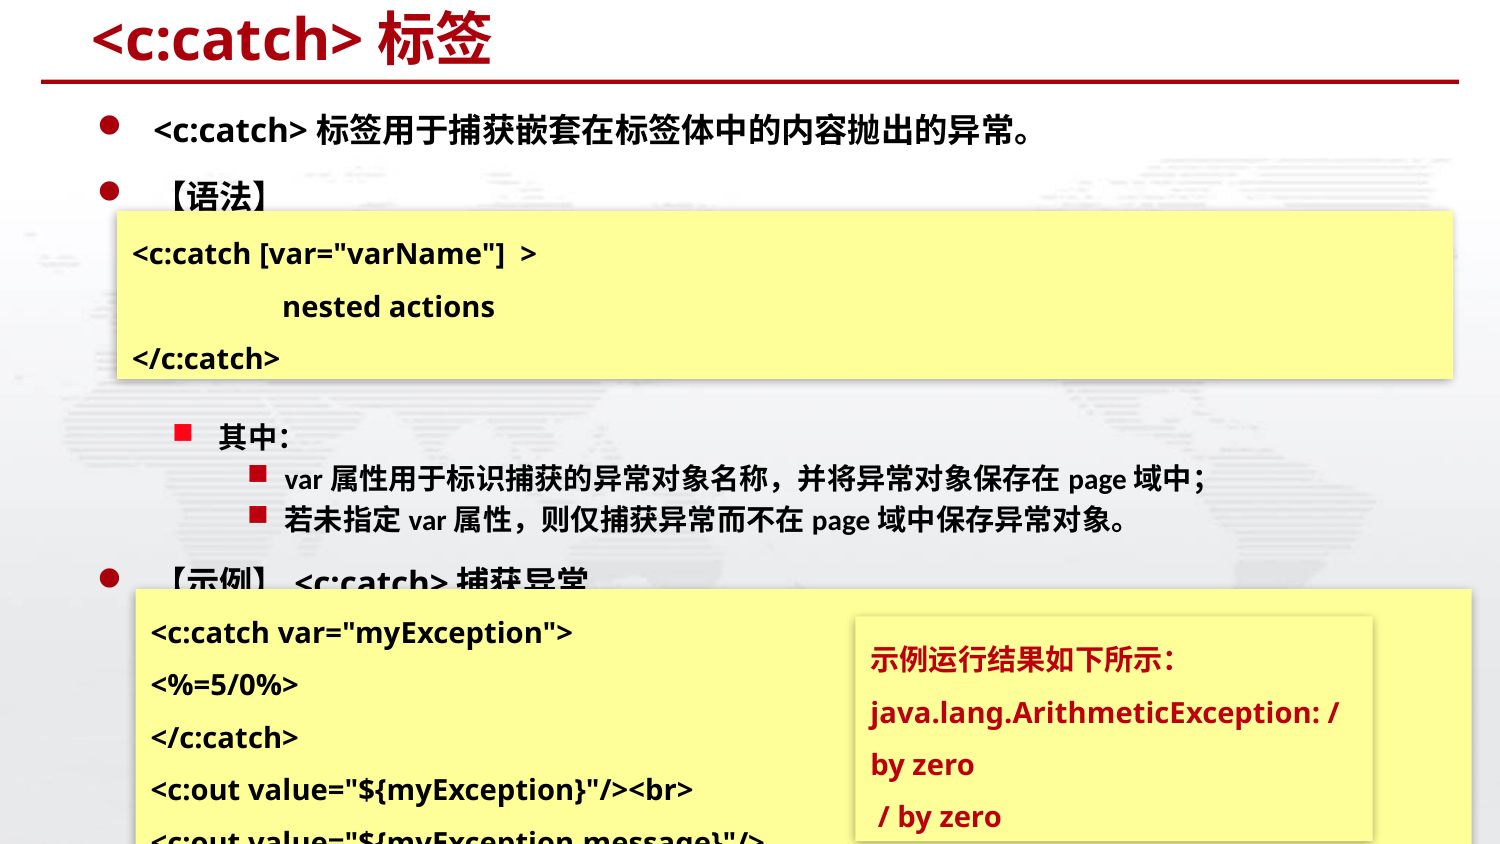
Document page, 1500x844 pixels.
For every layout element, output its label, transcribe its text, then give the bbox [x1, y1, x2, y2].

text_box <c:catch var="myException"> <%=5/0%> </c:catch> <c:out value="${myException}"/><br> <c:out value="${myException.message}"/> [135, 589, 1472, 844]
list <c:catch [var="varName"] > nested actions </c:catch> [116, 210, 1454, 380]
text_box 示例运行结果如下所示： java.lang.ArithmeticException: / by zero / by zero [855, 616, 1373, 842]
picture [0, 1, 1500, 844]
list <c:catch>标签用于捕获嵌套在标签体中的内容抛出的异常。 【语法】 其中： var属性用于标识捕获的异常对象名称，并将异常对象保存在page域中； 若未指定var属性，则仅捕获异常而不在page域中保存异常对象。 【示例】<c:catch>捕获异常 [81, 81, 1429, 844]
title <c:catch>标签 [76, 2, 873, 71]
